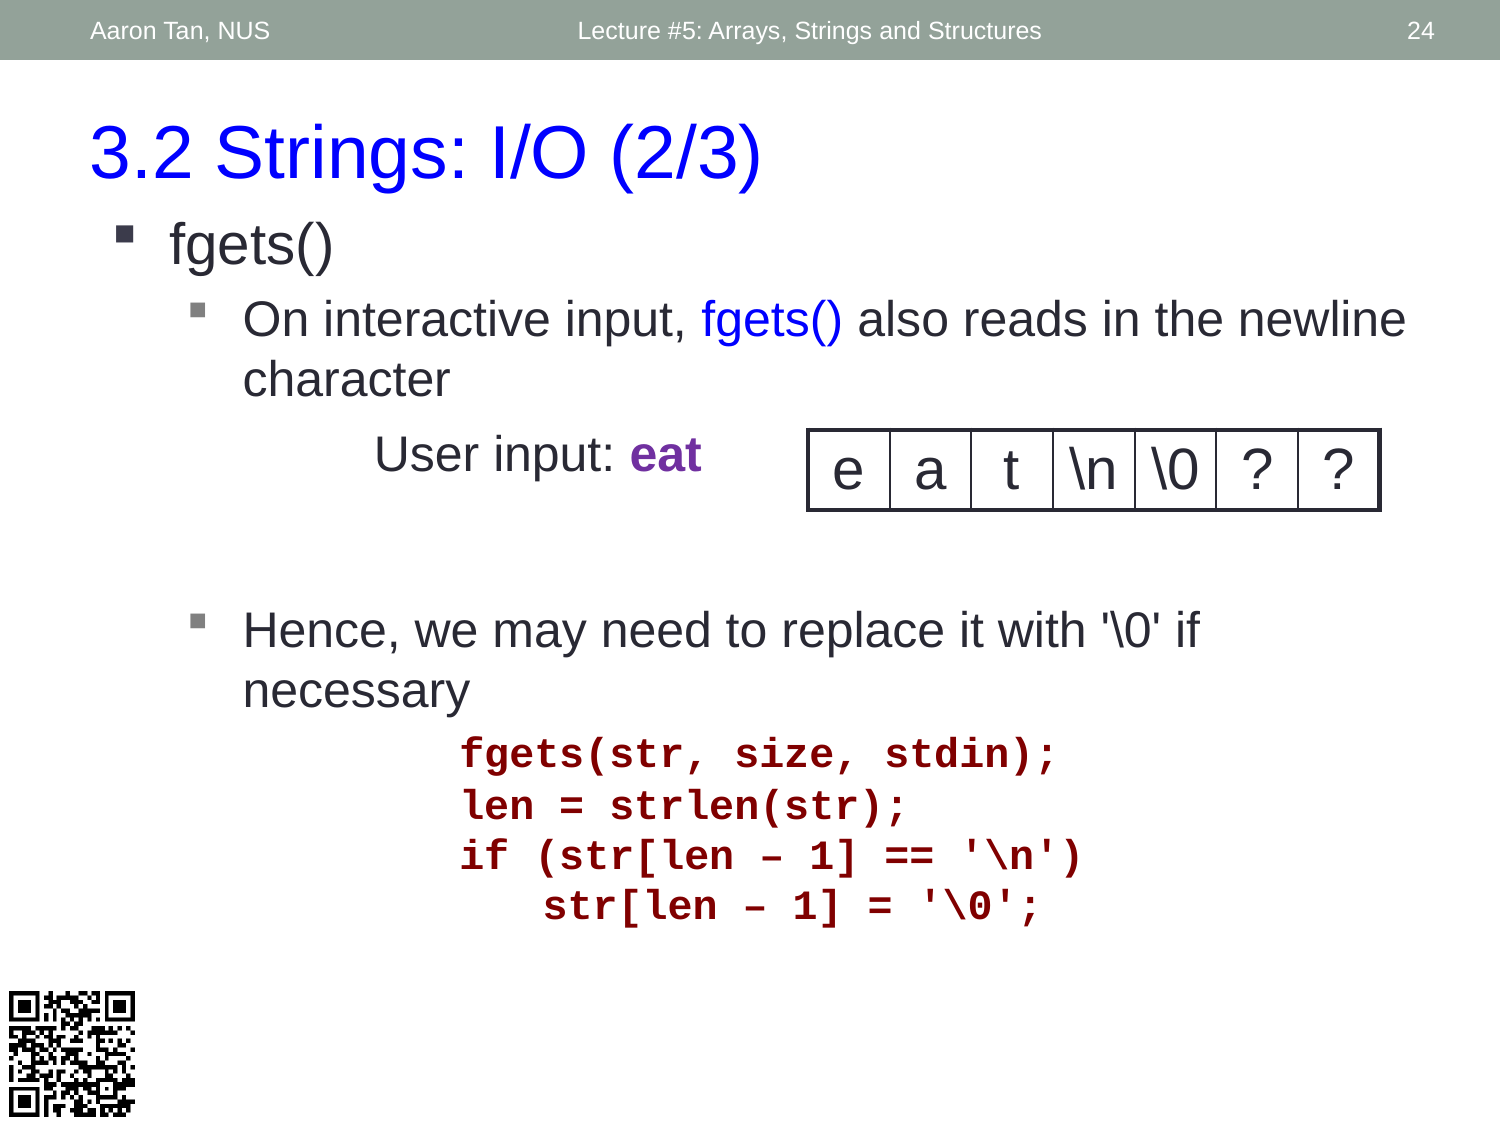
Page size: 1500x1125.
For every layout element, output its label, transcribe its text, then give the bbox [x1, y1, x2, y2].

slide_number Aaron Tan, NUS [75, 3, 550, 57]
table_header \0 [1136, 432, 1215, 508]
table_header ? [1299, 432, 1377, 508]
table_header \n [1054, 432, 1134, 508]
text_box 3.2 Strings: I/O (2/3) [75, 96, 1450, 202]
table_header ? [1217, 432, 1297, 508]
picture [0, 982, 143, 1125]
list fgets() On interactive input, fgets() also reads in the newline character Hence, we may need to replace it with '\0' if necessary fgets(str, size, stdin); len = strlen(str); if (str[len – 1] == '\n') str[len – 1] = '\0'; [96, 199, 1449, 1007]
table_header e [810, 432, 889, 508]
slide_number 24 [1308, 3, 1450, 57]
table_header a [891, 432, 970, 508]
footer Lecture #5: Arrays, Strings and Structures [562, 3, 1238, 57]
table_header t [972, 432, 1052, 508]
text_box User input: eat [358, 414, 740, 489]
